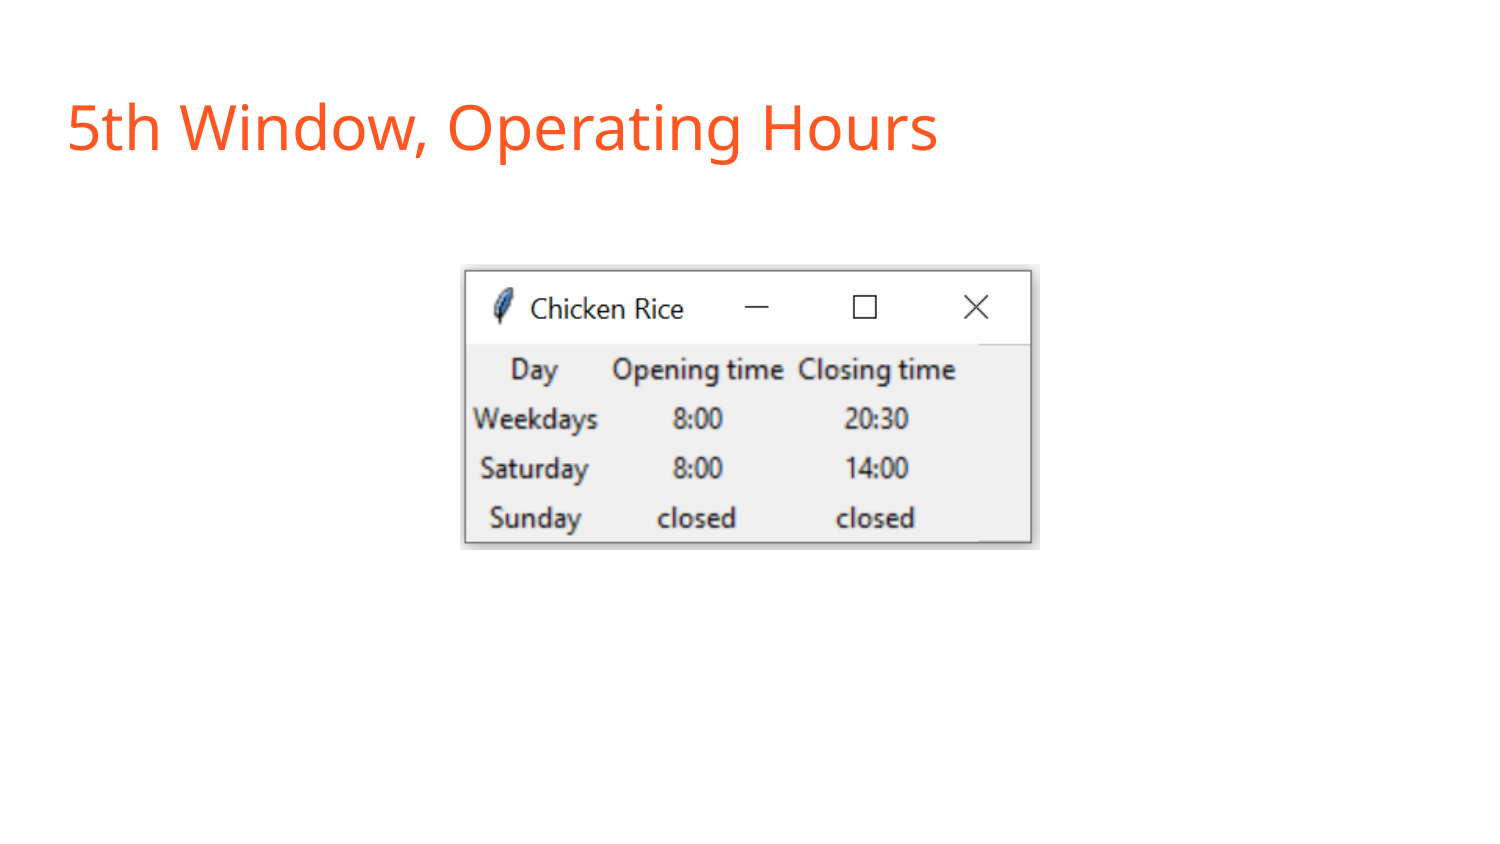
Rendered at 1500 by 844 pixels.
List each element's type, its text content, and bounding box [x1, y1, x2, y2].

picture [460, 264, 1040, 550]
title 5th Window, Operating Hours [51, 72, 1449, 167]
